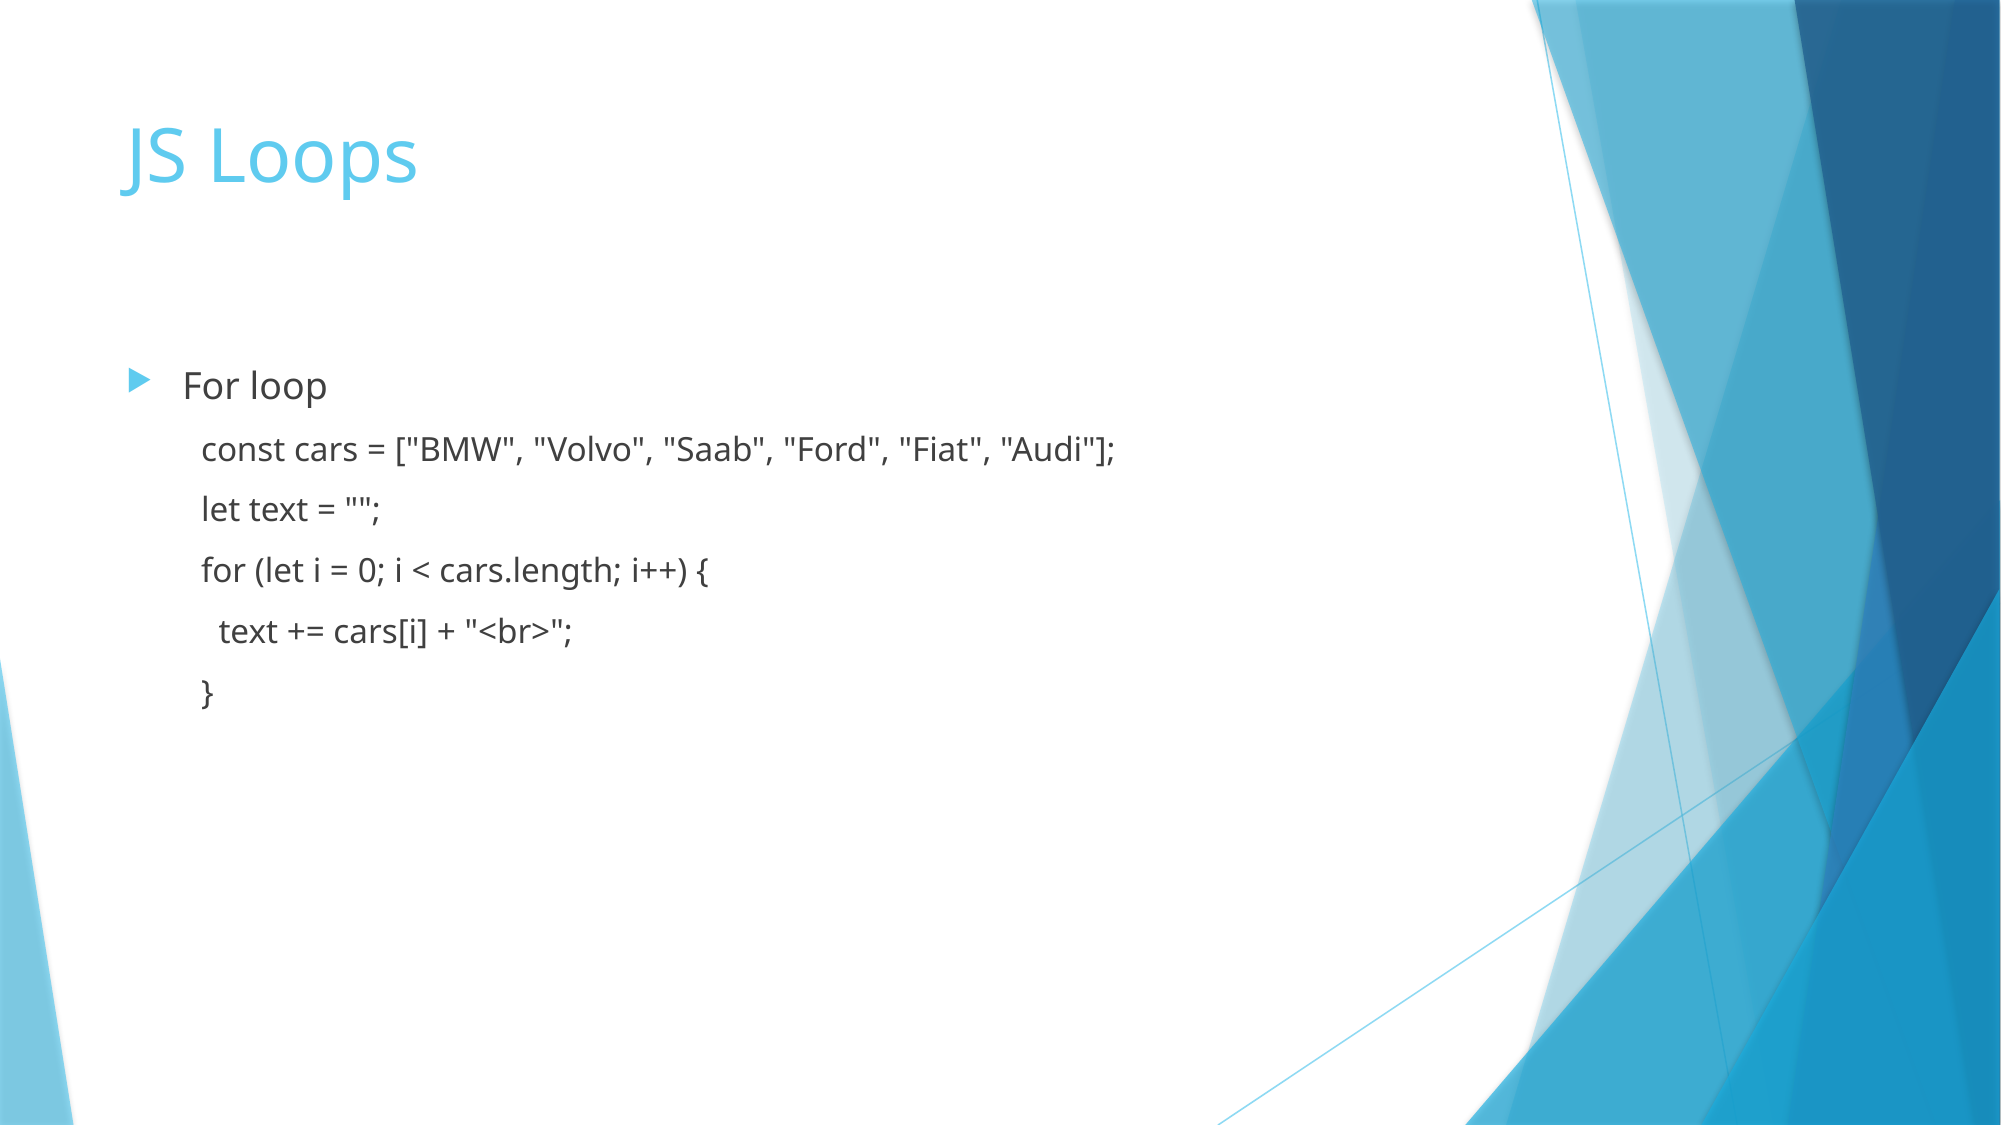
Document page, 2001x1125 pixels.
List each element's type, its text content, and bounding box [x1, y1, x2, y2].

list For loop const cars = ["BMW", "Volvo", "Saab", "Ford", "Fiat", "Audi"]; let text = ""; for (let i = 0; i < cars.length; i++) { text += cars[i] + "<br>"; } [111, 354, 1522, 992]
title JS Loops [111, 99, 1522, 317]
